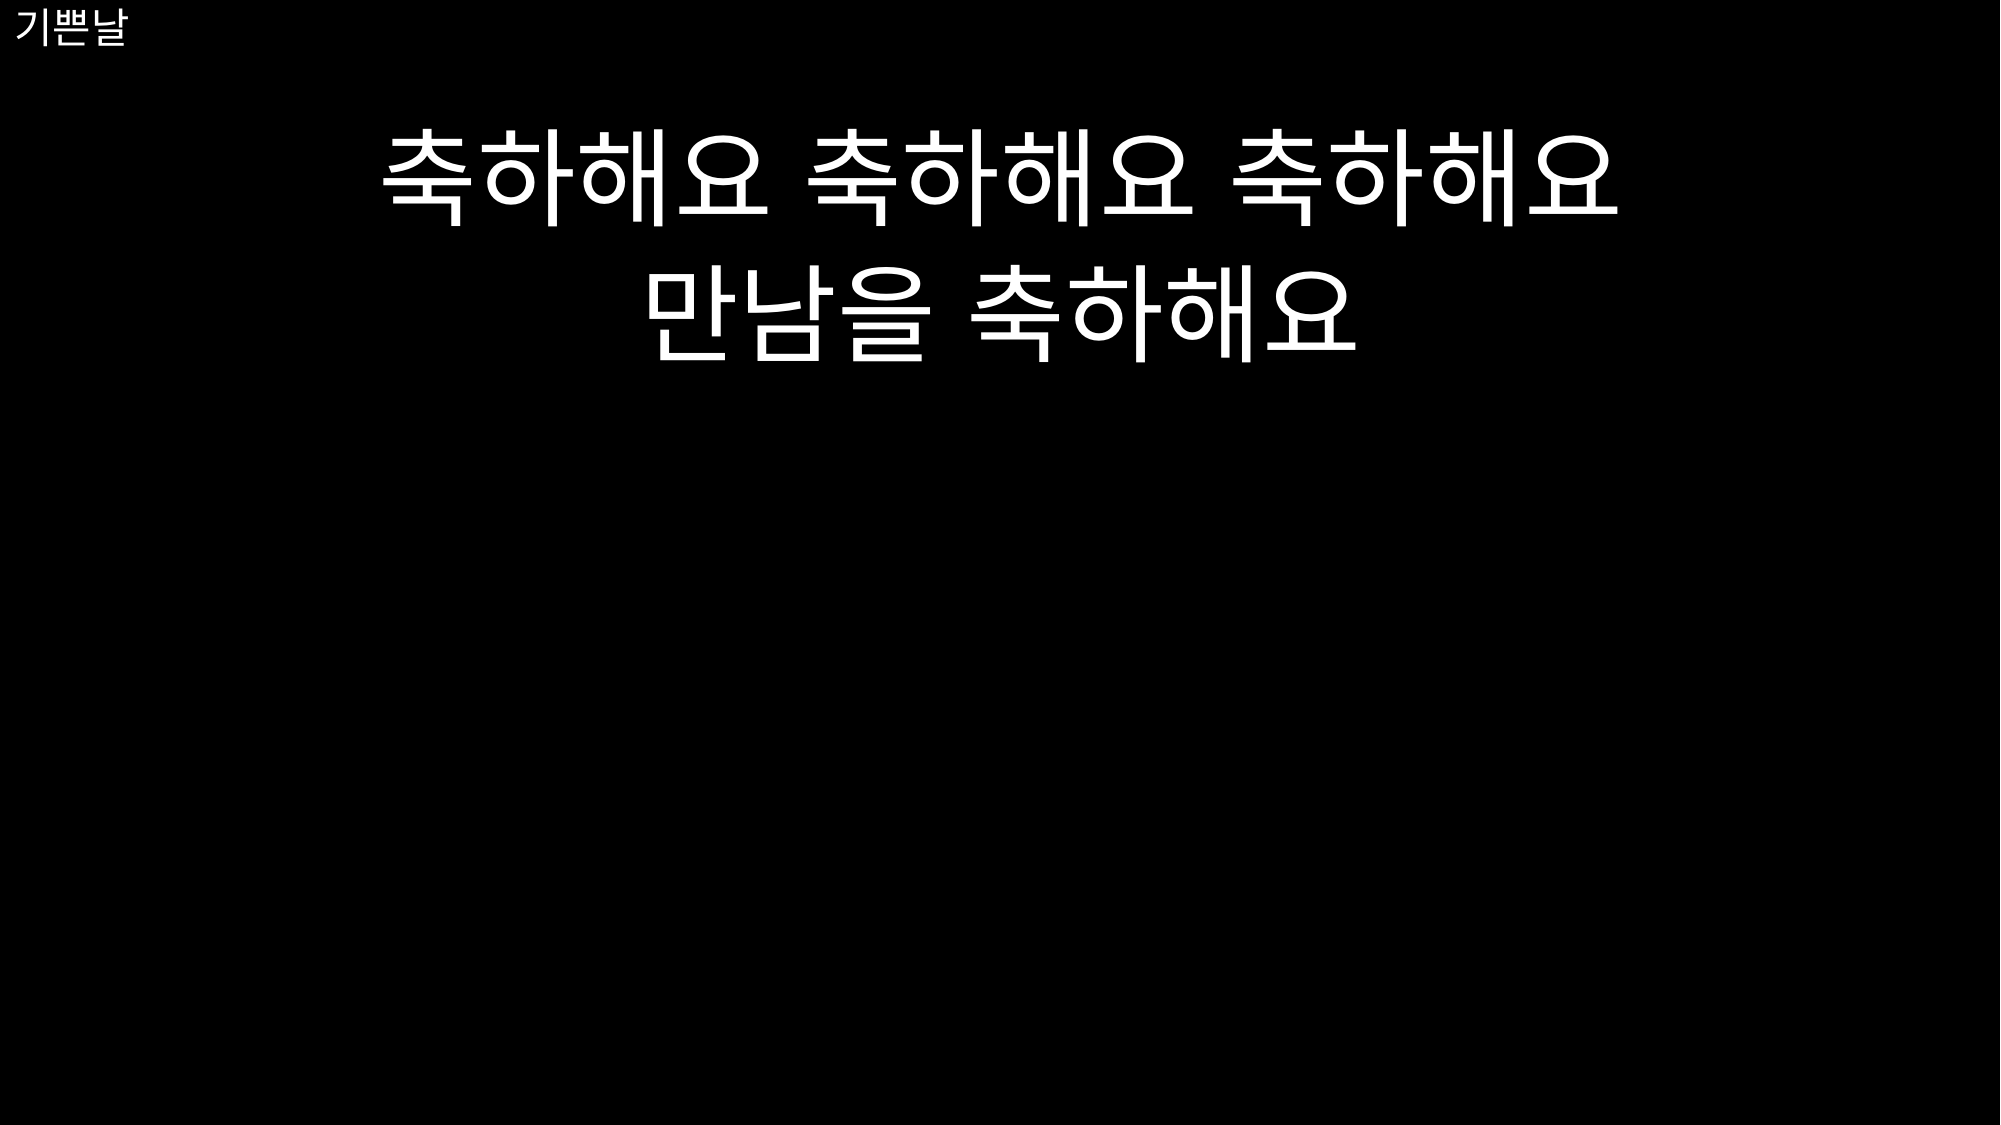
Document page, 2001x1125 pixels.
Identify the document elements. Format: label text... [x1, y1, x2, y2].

subtitle 축하해요 축하해요 축하해요 만남을 축하해요 [0, 0, 2000, 777]
